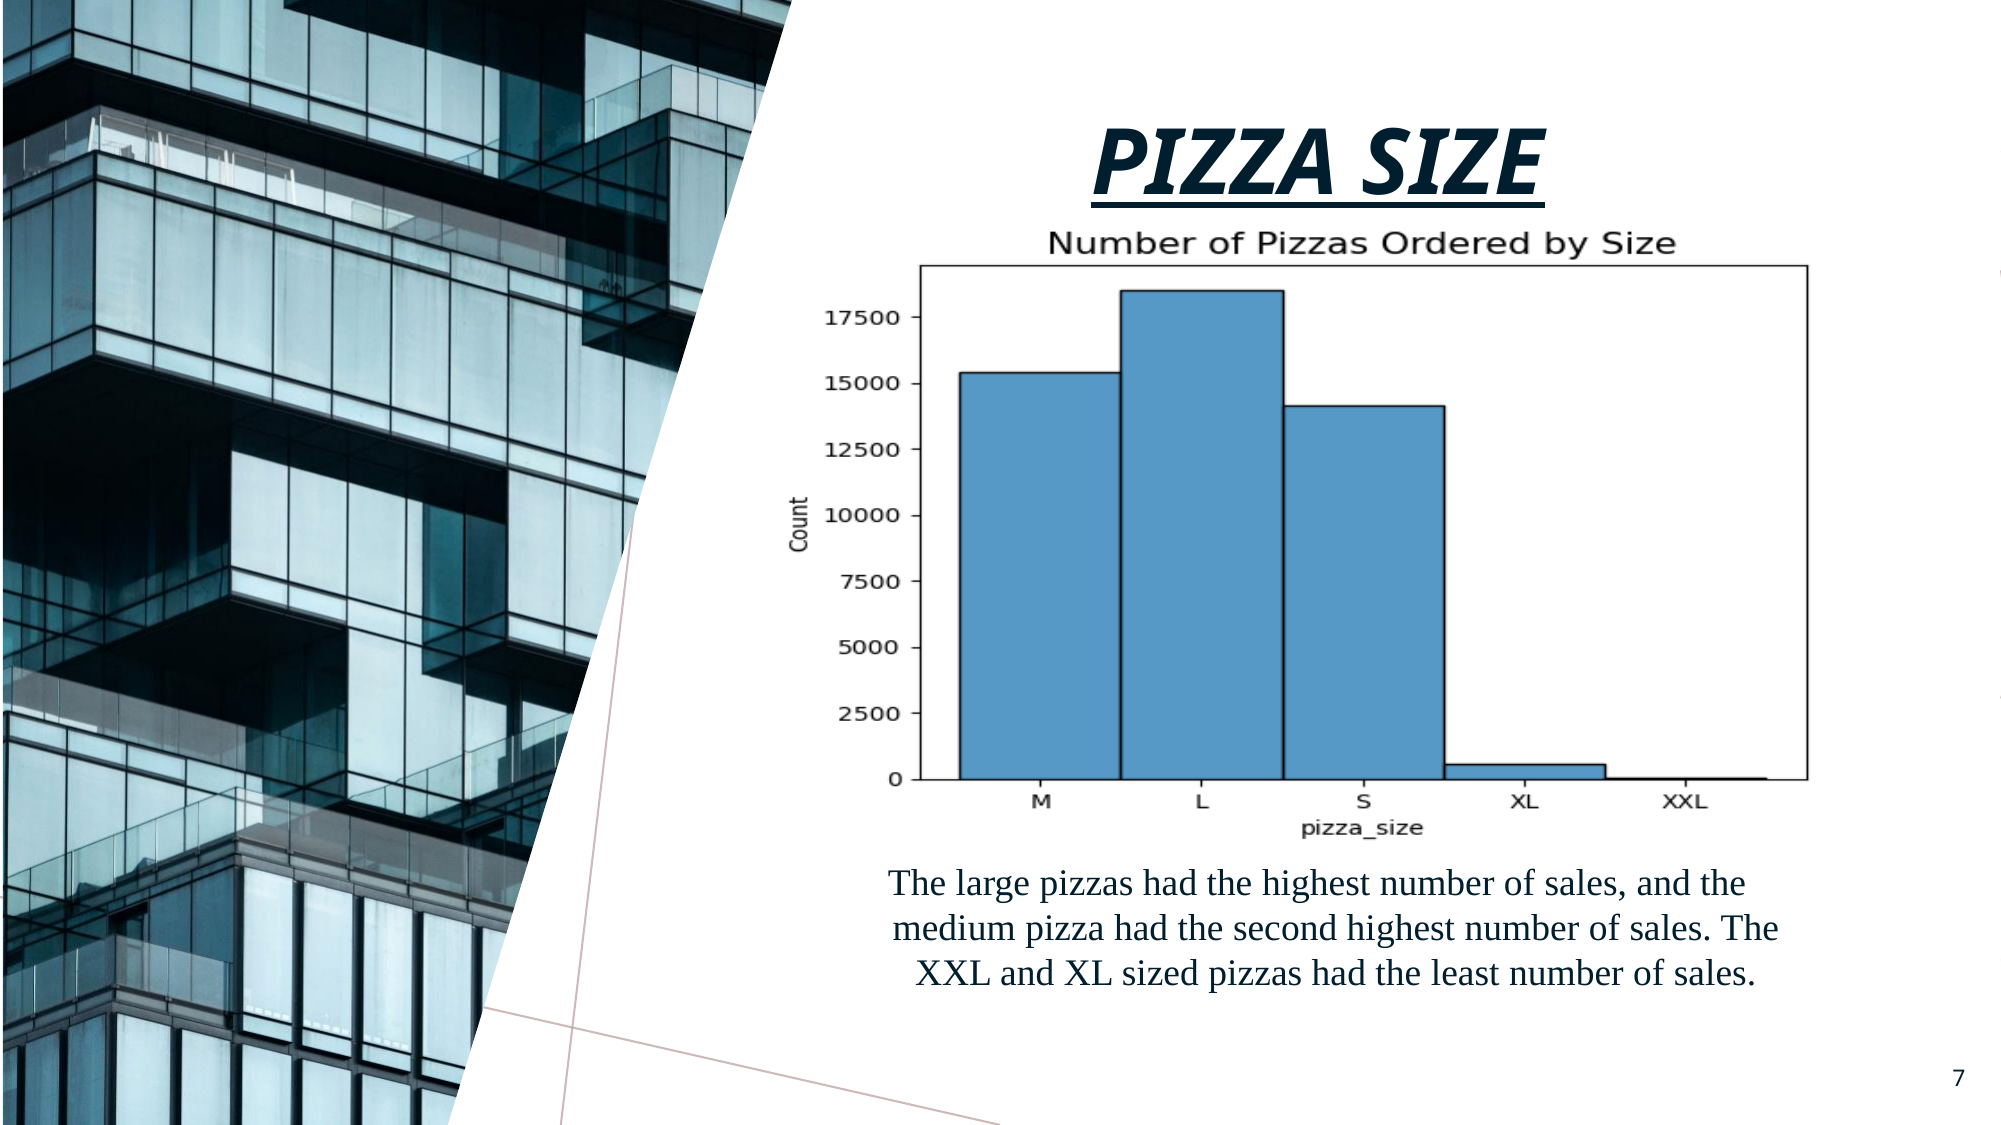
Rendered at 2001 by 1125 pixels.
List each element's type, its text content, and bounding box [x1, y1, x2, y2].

slide_number 7 [1903, 1049, 1981, 1110]
title Pizza Size [813, 57, 1823, 218]
picture [2, 0, 1823, 1125]
subtitle The large pizzas had the highest number of sales, and the medium pizza had the second highest number of sales. The XXL and XL sized pizzas had the least number of sales. [812, 853, 1823, 1006]
